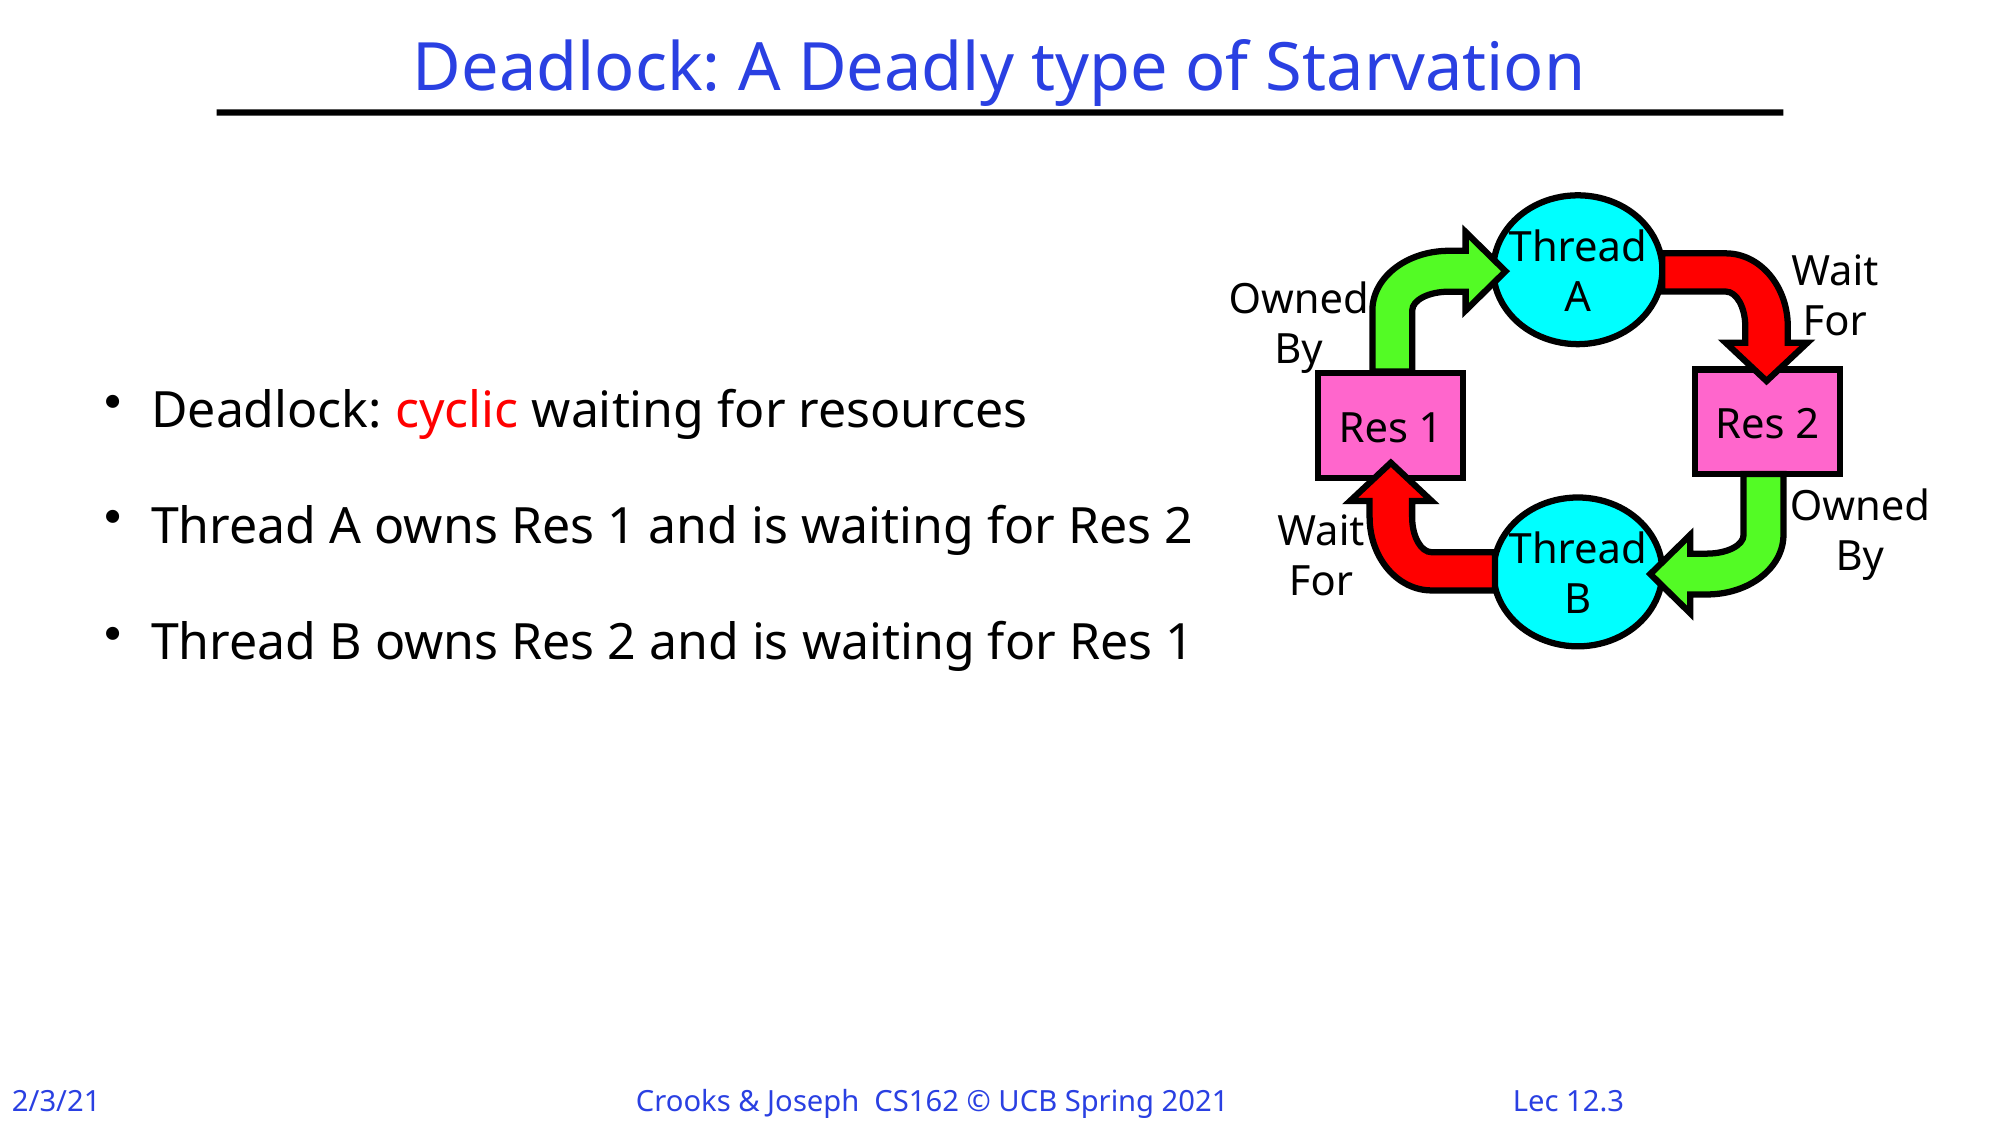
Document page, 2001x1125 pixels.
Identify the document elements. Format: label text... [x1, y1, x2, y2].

text_box [1355, 462, 1496, 591]
text_box Owned By [1213, 264, 1384, 380]
text_box [1662, 253, 1798, 382]
text_box [1384, 232, 1506, 372]
text_box Wait For [1776, 236, 1894, 352]
text_box Wait For [1262, 496, 1380, 612]
text_box Res 2 [1694, 369, 1840, 474]
text_box Owned By [1774, 471, 1945, 587]
text_box Thread B [1496, 497, 1662, 647]
text_box Thread A [1494, 195, 1662, 345]
text_box Res 1 [1318, 373, 1463, 478]
text_box [1650, 474, 1774, 614]
title Deadlock: A Deadly type of Starvation [216, 24, 1784, 113]
list Deadlock: cyclic waiting for resources Thread A owns Res 1 and is waiting for Res 2 Thread B owns Res 2 and is waiting for Res 1 [89, 317, 1277, 1089]
